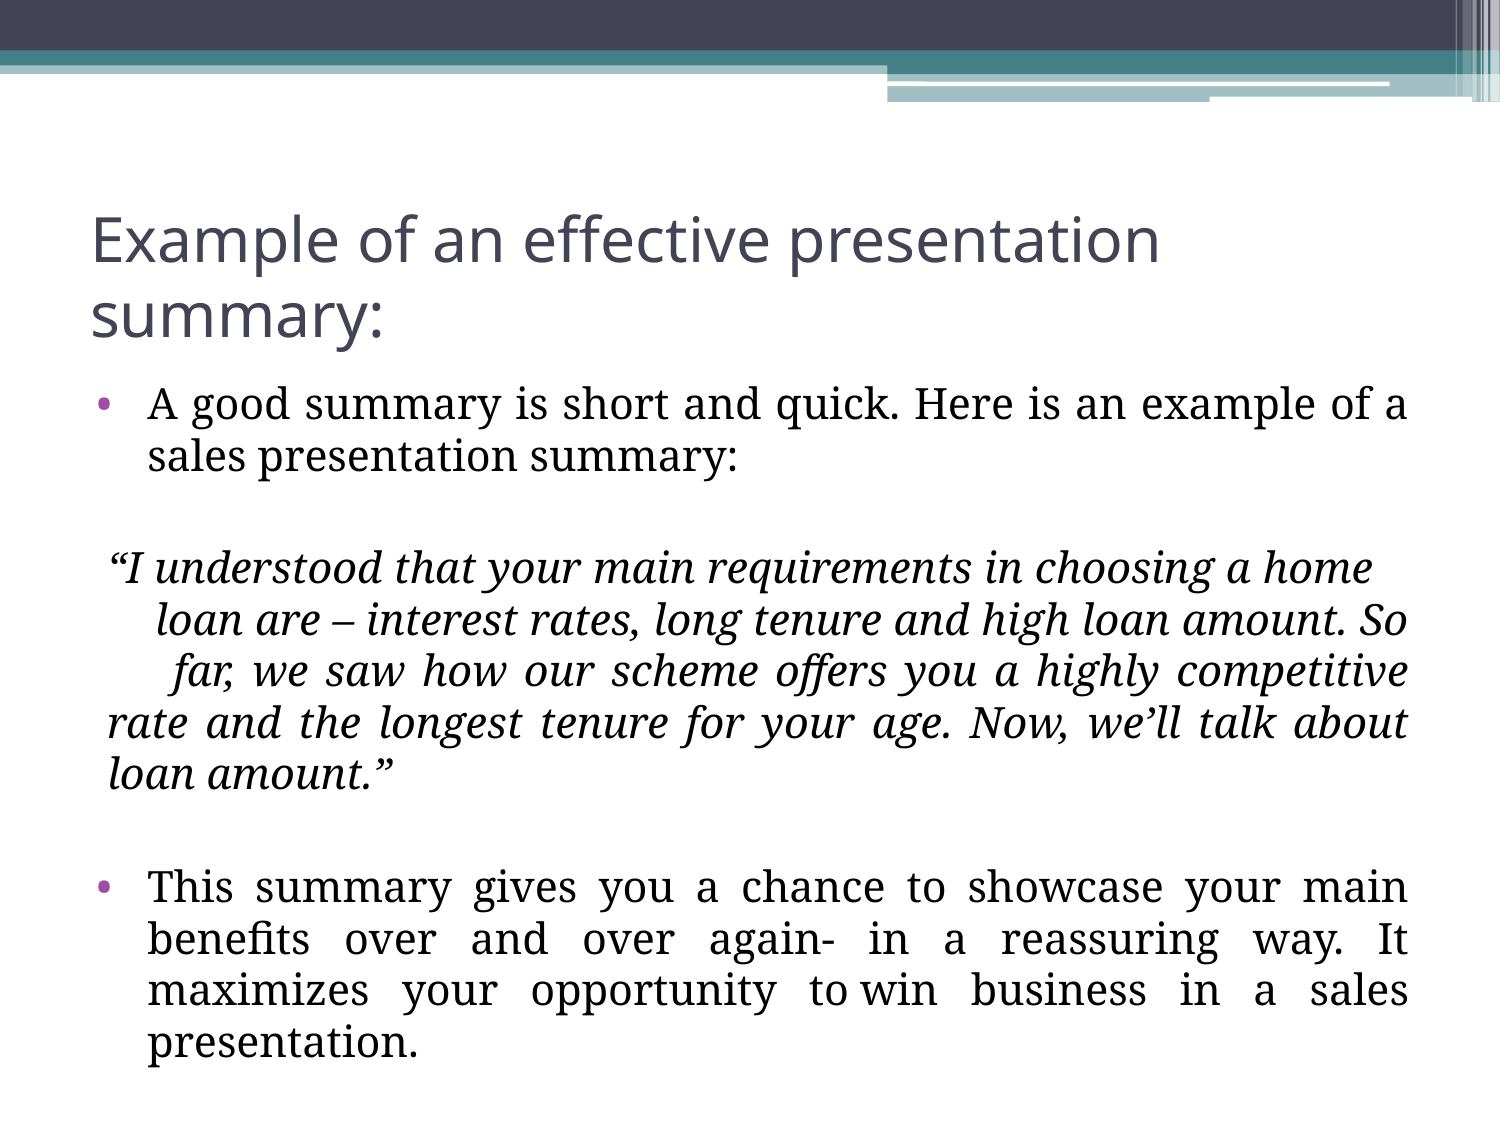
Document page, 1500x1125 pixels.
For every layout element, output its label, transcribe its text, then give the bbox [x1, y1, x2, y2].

list A good summary is short and quick. Here is an example of a sales presentation summary: “I understood that your main requirements in choosing a home loan are – interest rates, long tenure and high loan amount. So far, we saw how our scheme offers you a highly competitive rate and the longest tenure for your age. Now, we’ll talk about loan amount.” This summary gives you a chance to showcase your main benefits over and over again- in a reassuring way. It maximizes your opportunity to win business in a sales presentation. [75, 368, 1425, 1079]
title Example of an effective presentation summary: [75, 187, 1425, 363]
